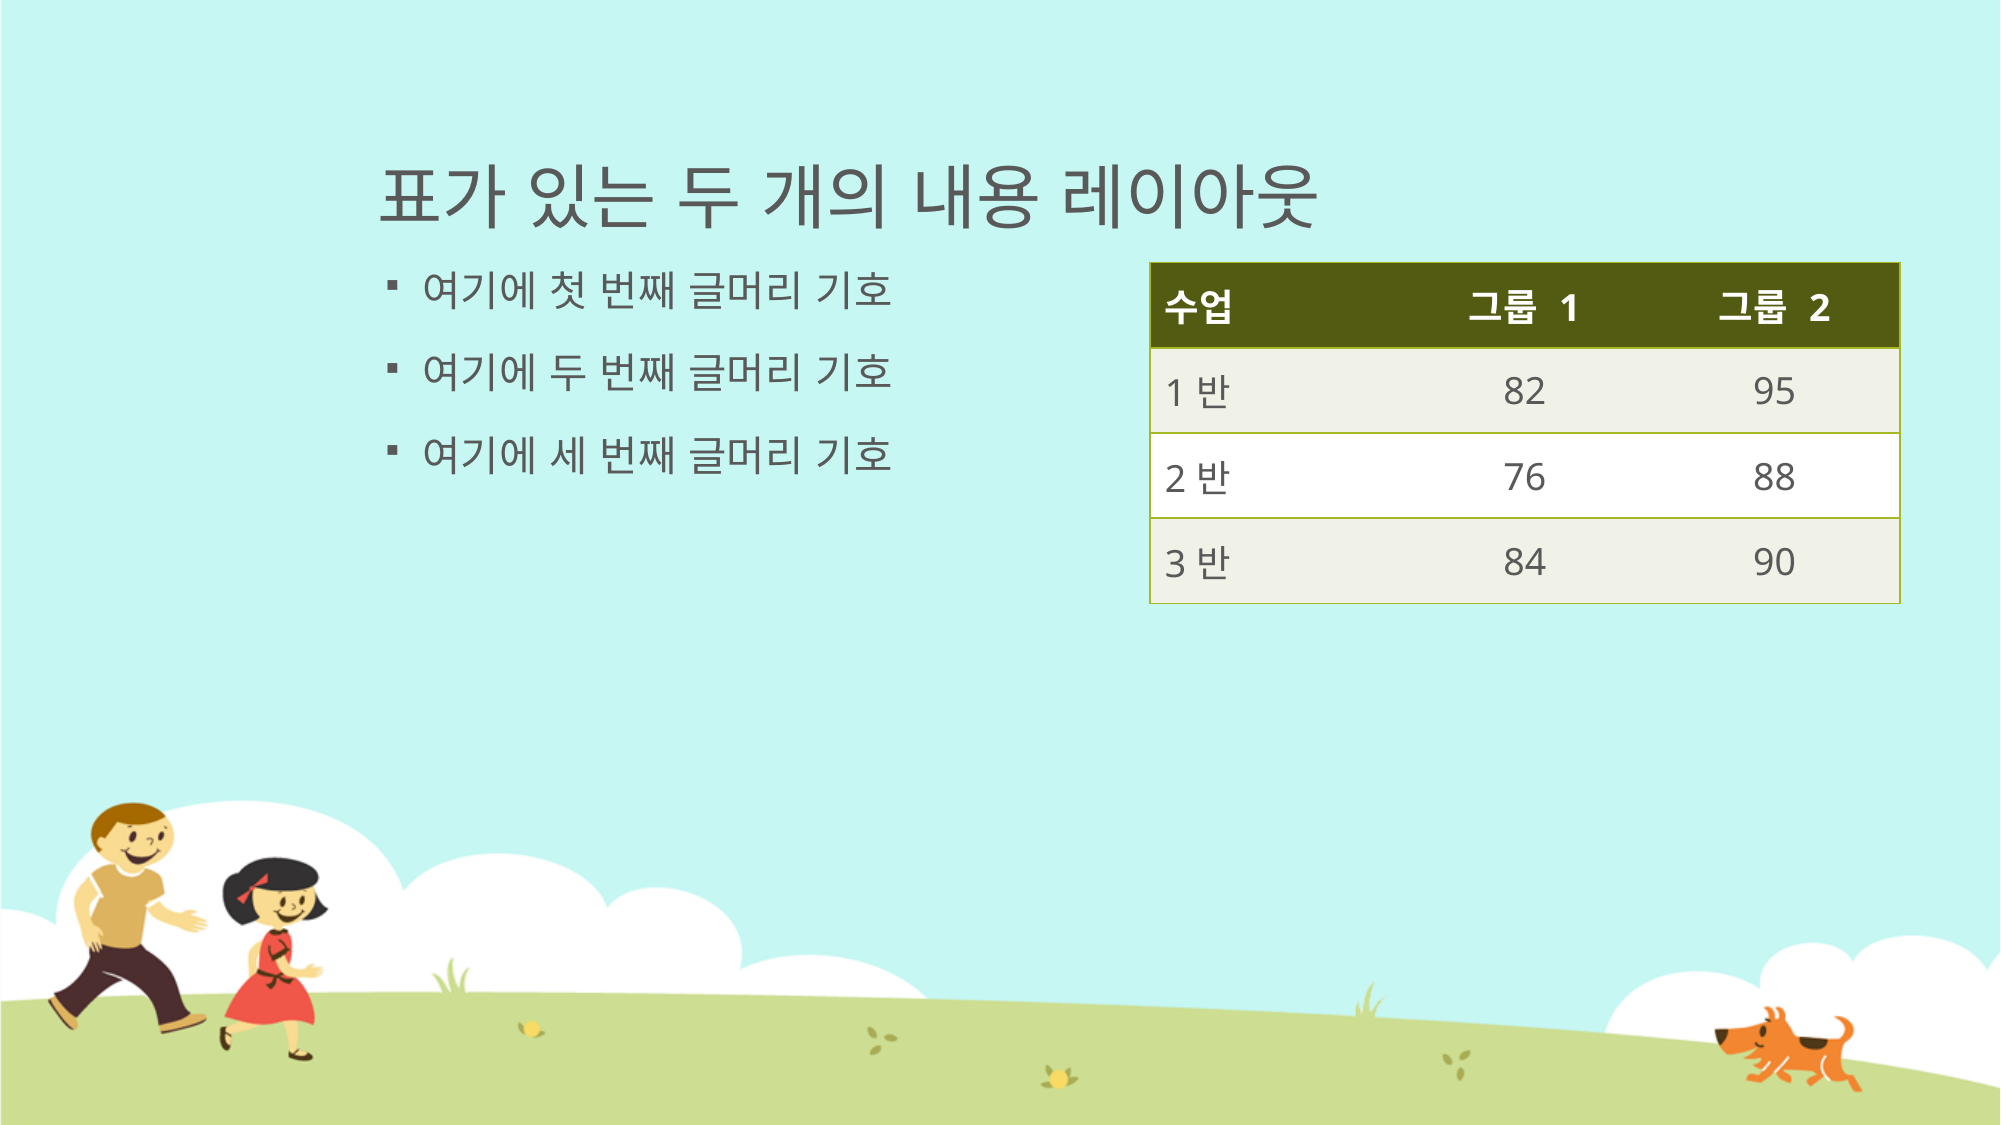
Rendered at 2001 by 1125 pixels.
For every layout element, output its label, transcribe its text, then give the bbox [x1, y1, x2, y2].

table_cell 84 [1400, 519, 1650, 603]
table_cell 1반 [1151, 349, 1400, 432]
table_cell 95 [1650, 349, 1899, 432]
table_header 그룹 1 [1400, 263, 1650, 347]
table_cell 76 [1400, 434, 1650, 517]
table_cell 90 [1650, 519, 1899, 603]
title 표가 있는 두 개의 내용 레이아웃 [362, 50, 1900, 247]
table_cell 2반 [1151, 434, 1400, 517]
table_cell 3반 [1151, 519, 1400, 603]
list 여기에 첫 번째 글머리 기호 여기에 두 번째 글머리 기호 여기에 세 번째 글머리 기호 [362, 262, 1113, 938]
table_cell 82 [1400, 349, 1650, 432]
table_header 수업 [1151, 263, 1400, 347]
table_header 그룹 2 [1650, 263, 1899, 347]
picture [0, 0, 2001, 1125]
table_cell 88 [1650, 434, 1899, 517]
